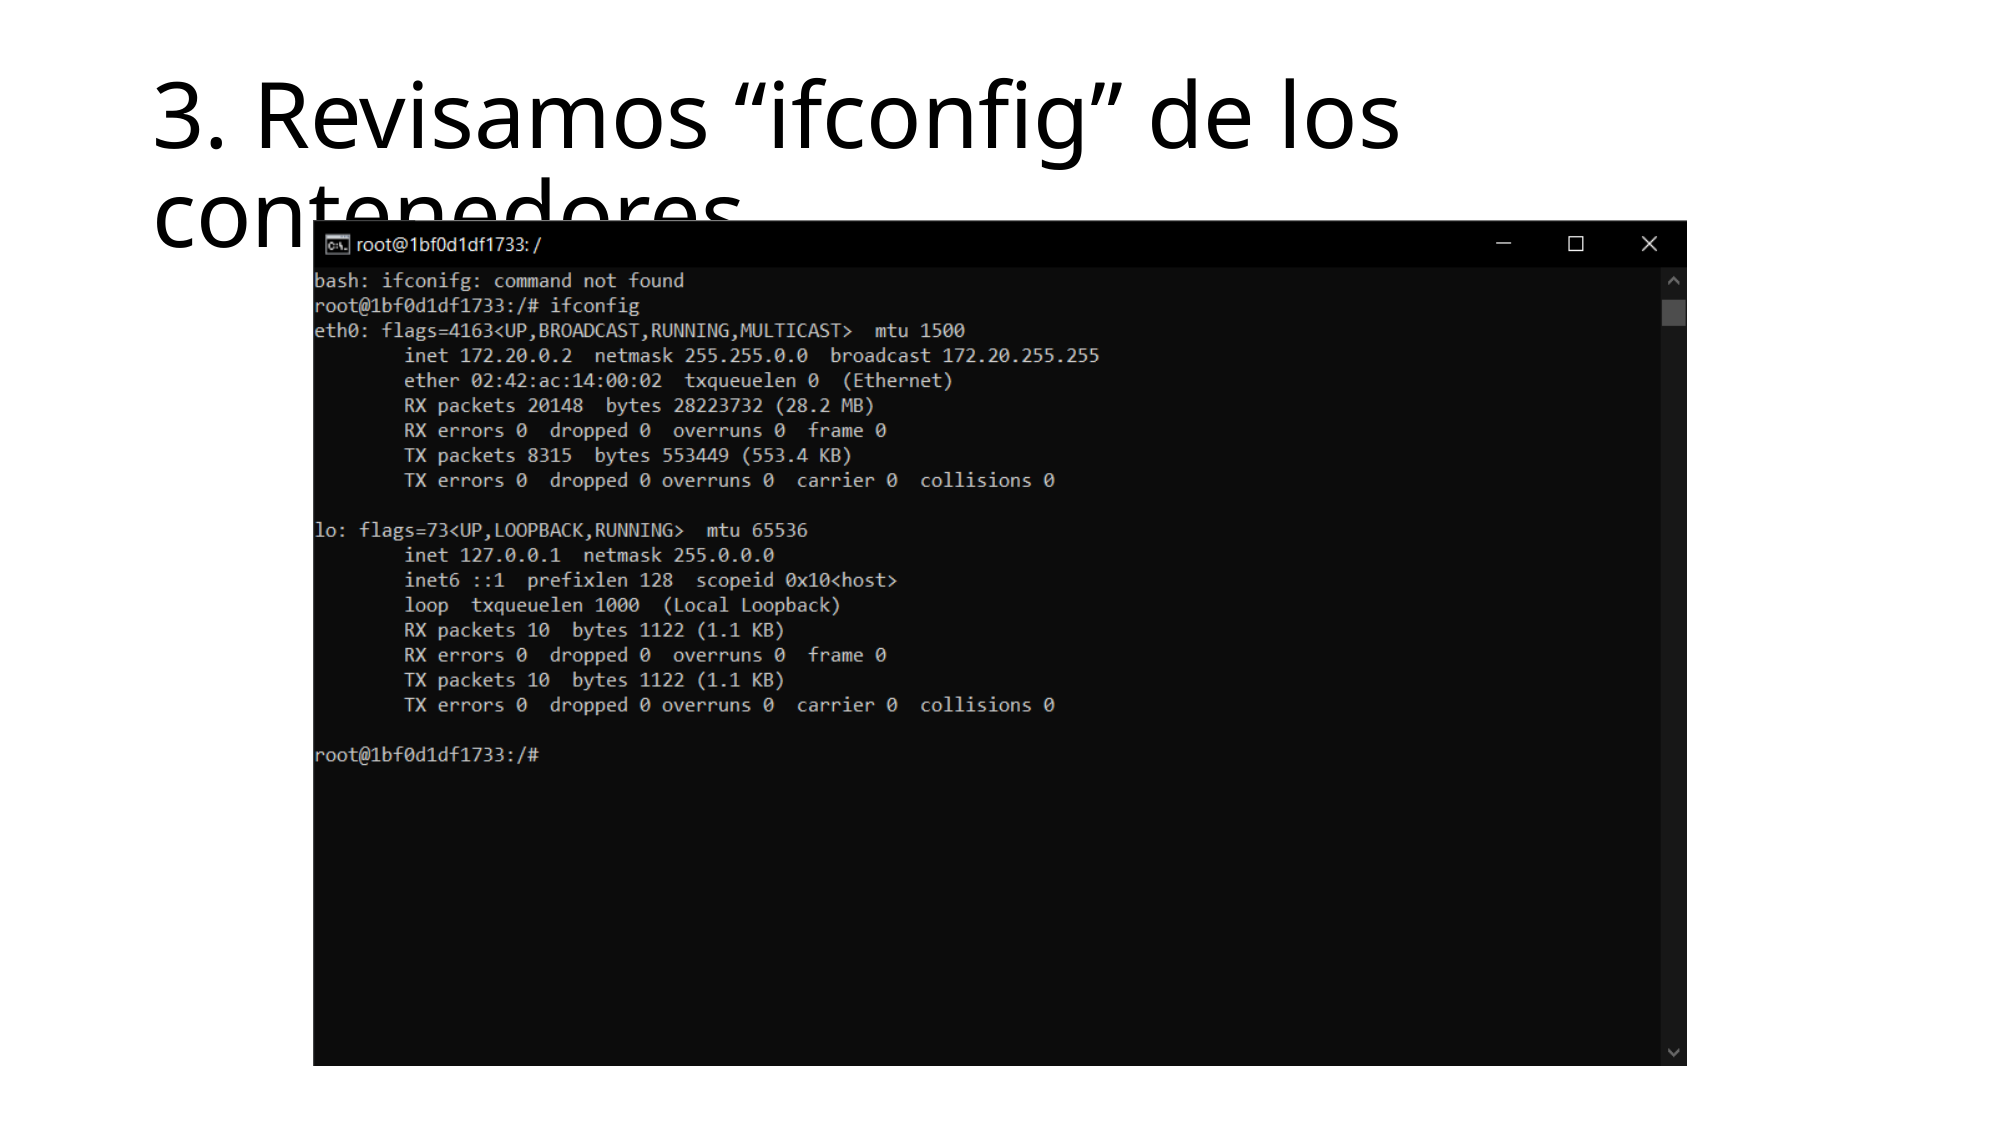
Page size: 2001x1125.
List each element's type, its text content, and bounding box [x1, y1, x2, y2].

title 3. Revisamos “ifconfig” de los contenedores [137, 59, 1863, 278]
picture [313, 220, 1687, 1066]
